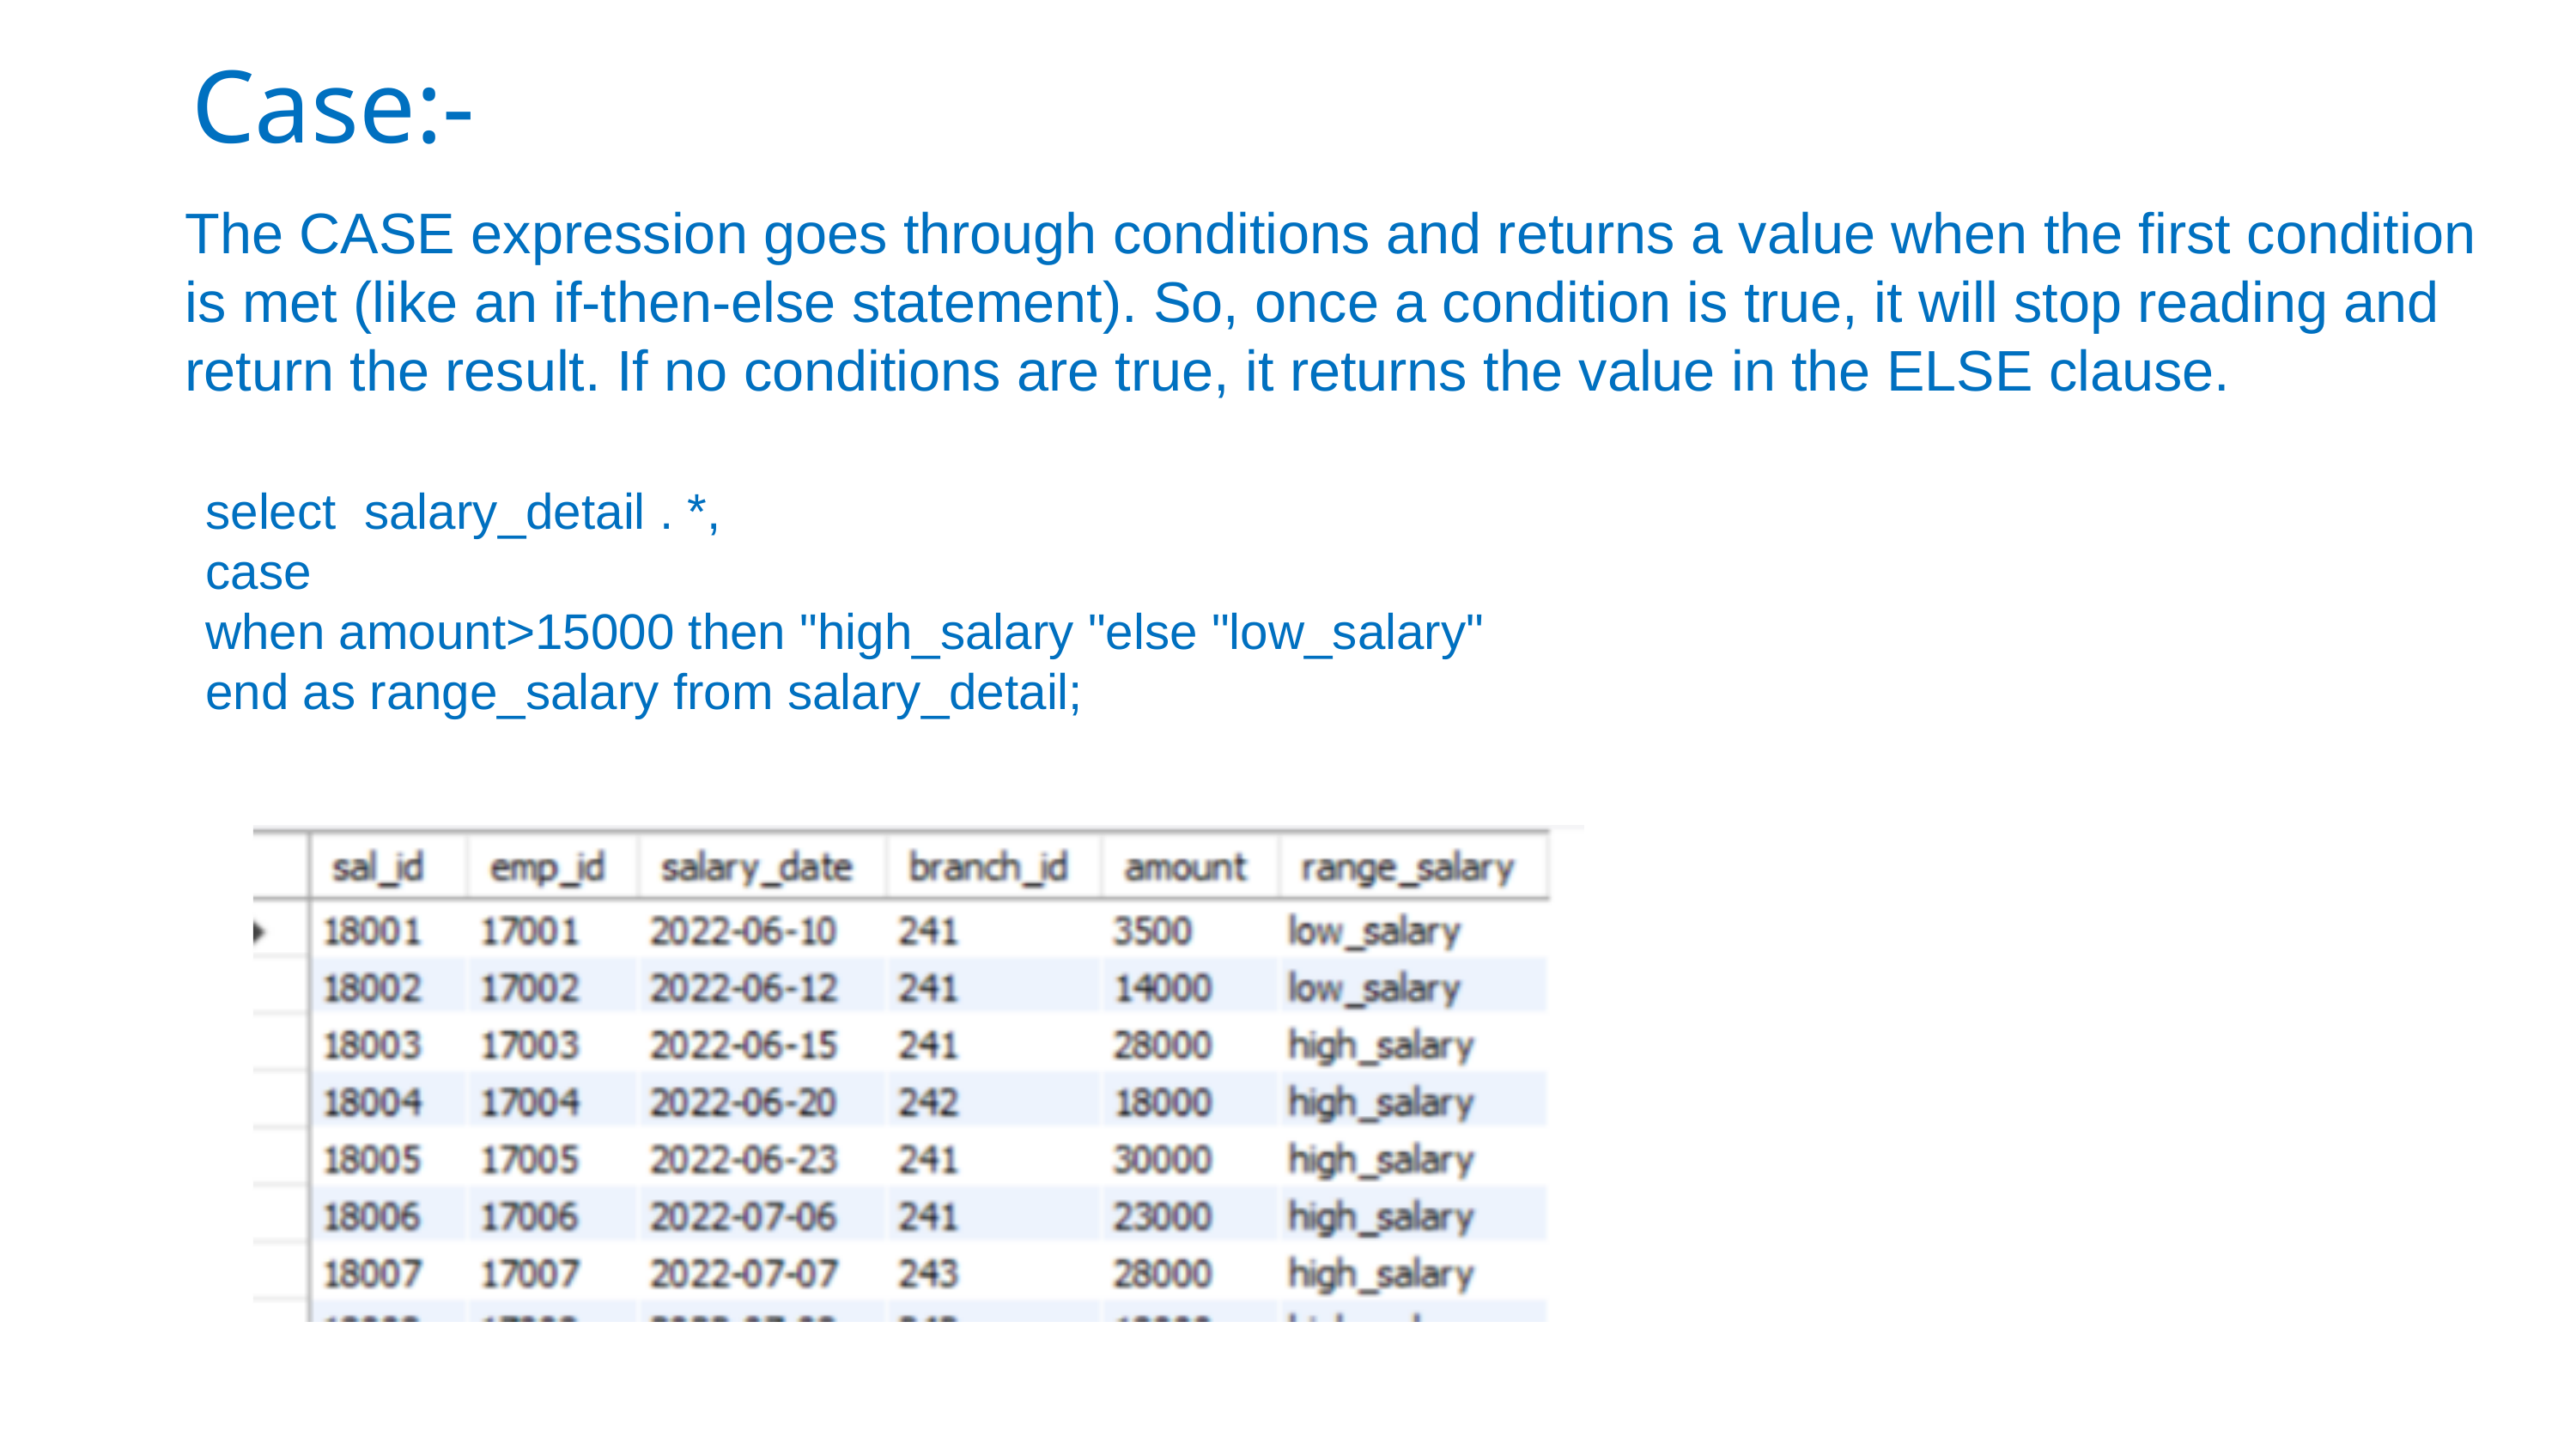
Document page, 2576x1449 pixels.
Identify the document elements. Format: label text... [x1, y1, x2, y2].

text_box [252, 825, 1585, 1322]
text_box The CASE expression goes through conditions and returns a value when the first condition is met (like an if-then-else statement). So, once a condition is true, it will stop reading and return the result. If no conditions are true, it returns the value in the ELSE clause. [185, 196, 2513, 403]
text_box select salary_detail . *, case when amount>15000 then "high_salary "else "low_salary" end as range_salary from salary_detail; [205, 479, 2266, 720]
text_box Case:- [0, 42, 1049, 163]
